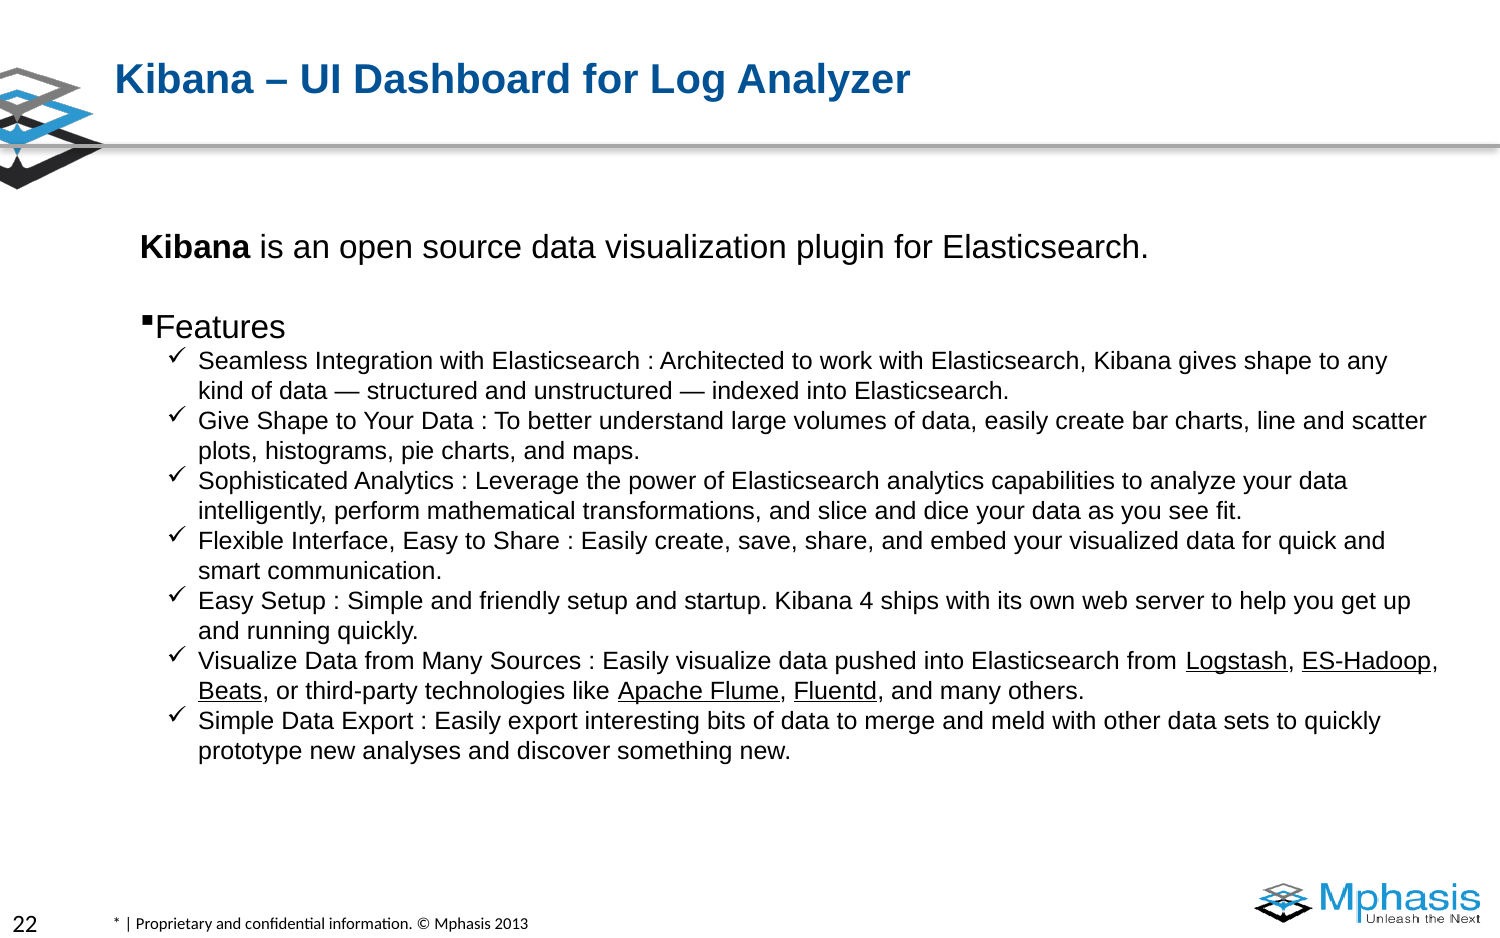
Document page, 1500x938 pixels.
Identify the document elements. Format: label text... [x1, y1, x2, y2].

picture [0, 62, 99, 144]
picture [1244, 869, 1492, 933]
list Kibana is an open source data visualization plugin for Elasticsearch. Features Seamless Integration with Elasticsearch : Architected to work with Elasticsearch, Kibana gives shape to any kind of data — structured and unstructured — indexed into Elasticsearch. Give Shape to Your Data : To better understand large volumes of data, easily create bar charts, line and scatter plots, histograms, pie charts, and maps. Sophisticated Analytics : Leverage the power of Elasticsearch analytics capabilities to analyze your data intelligently, perform mathematical transformations, and slice and dice your data as you see fit. Flexible Interface, Easy to Share : Easily create, save, share, and embed your visualized data for quick and smart communication. Easy Setup : Simple and friendly setup and startup. Kibana 4 ships with its own web server to help you get up and running quickly. Visualize Data from Many Sources : Easily visualize data pushed into Elasticsearch from Logstash, ES-Hadoop, Beats, or third-party technologies like Apache Flume, Fluentd, and many others. Simple Data Export : Easily export interesting bits of data to merge and meld with other data sets to quickly prototype new analyses and discover something new. [125, 178, 1458, 853]
picture [0, 148, 113, 194]
title Kibana – UI Dashboard for Log Analyzer [99, 15, 1149, 146]
